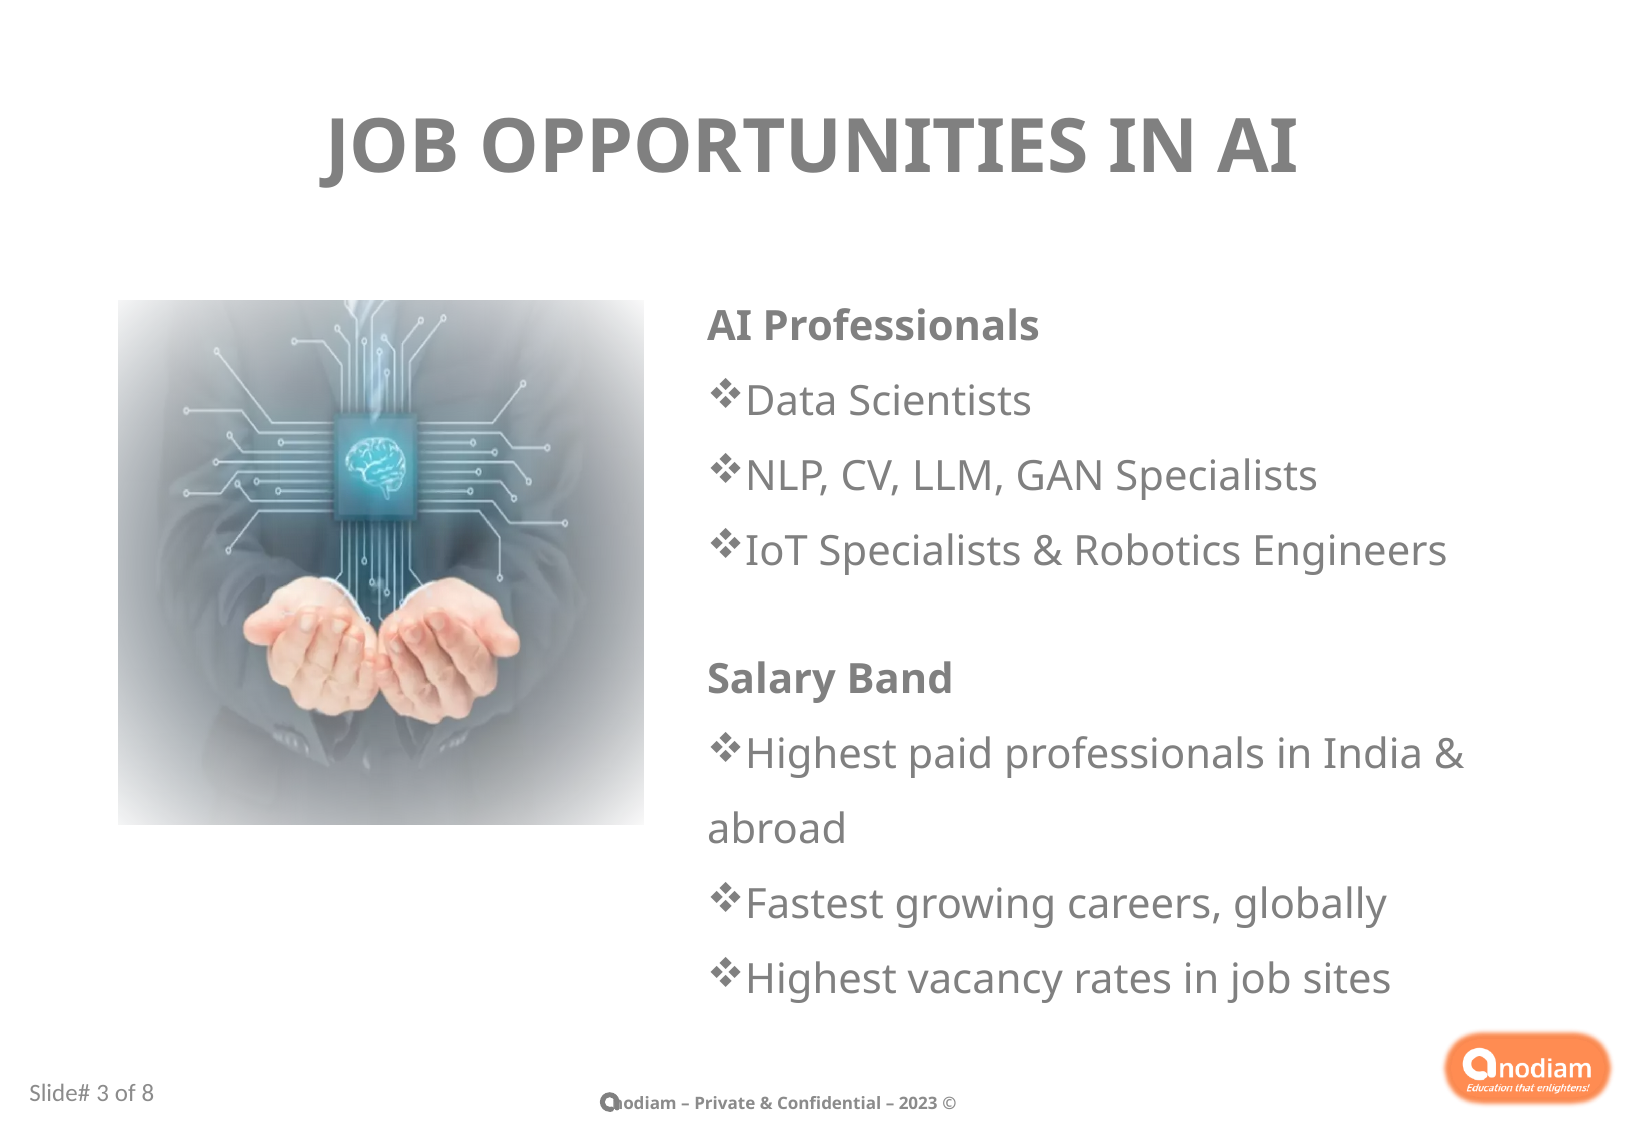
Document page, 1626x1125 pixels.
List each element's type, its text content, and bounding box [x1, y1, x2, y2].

footer nodiam – Private & Confidential – 2023 © [512, 1078, 1062, 1125]
picture [1437, 1025, 1618, 1111]
text_box [598, 1091, 622, 1113]
picture [118, 300, 644, 825]
text_box [105, 292, 648, 833]
text_box Job Opportunities in AI [0, 0, 1625, 195]
slide_number Slide# 3 of 8 [14, 1058, 198, 1125]
text_box AI Professionals Data Scientists NLP, CV, LLM, GAN Specialists IoT Specialists & Robotics Engineers [692, 216, 1521, 569]
text_box Salary Band Highest paid professionals in India & abroad Fastest growing careers, globally Highest vacancy rates in job sites [692, 569, 1618, 1010]
